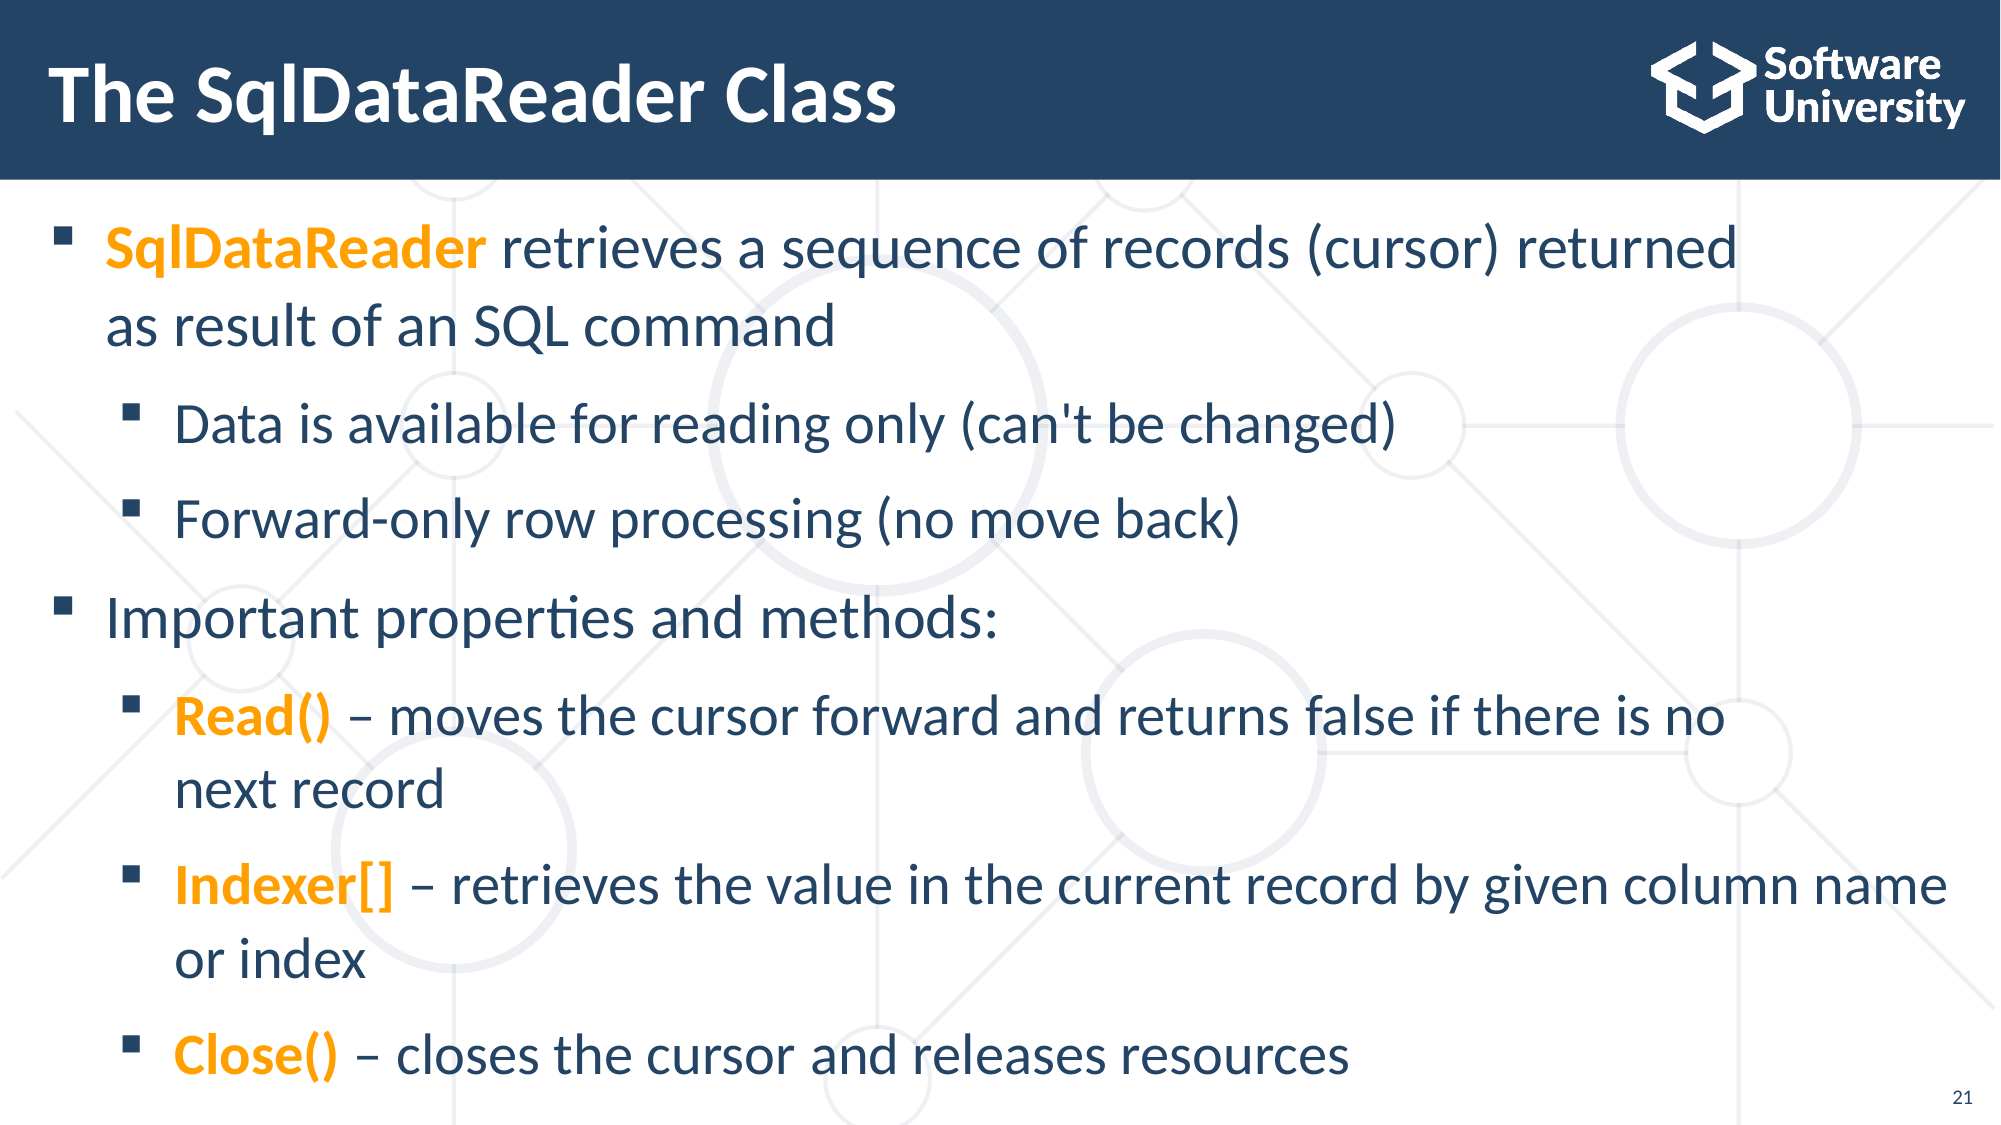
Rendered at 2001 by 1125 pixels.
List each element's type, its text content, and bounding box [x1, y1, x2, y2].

slide_number 21 [1927, 1067, 1989, 1117]
title The SqlDataReader Class [31, 16, 1625, 162]
picture [1651, 41, 1966, 134]
list SqlDataReader retrieves a sequence of records (cursor) returned as result of an SQL command Data is available for reading only (can't be changed) Forward-only row processing (no move back) Important properties and methods: Read() – moves the cursor forward and returns false if there is no next record Indexer[] – retrieves the value in the current record by given column name or index Close() – closes the cursor and releases resources [31, 196, 1970, 1104]
